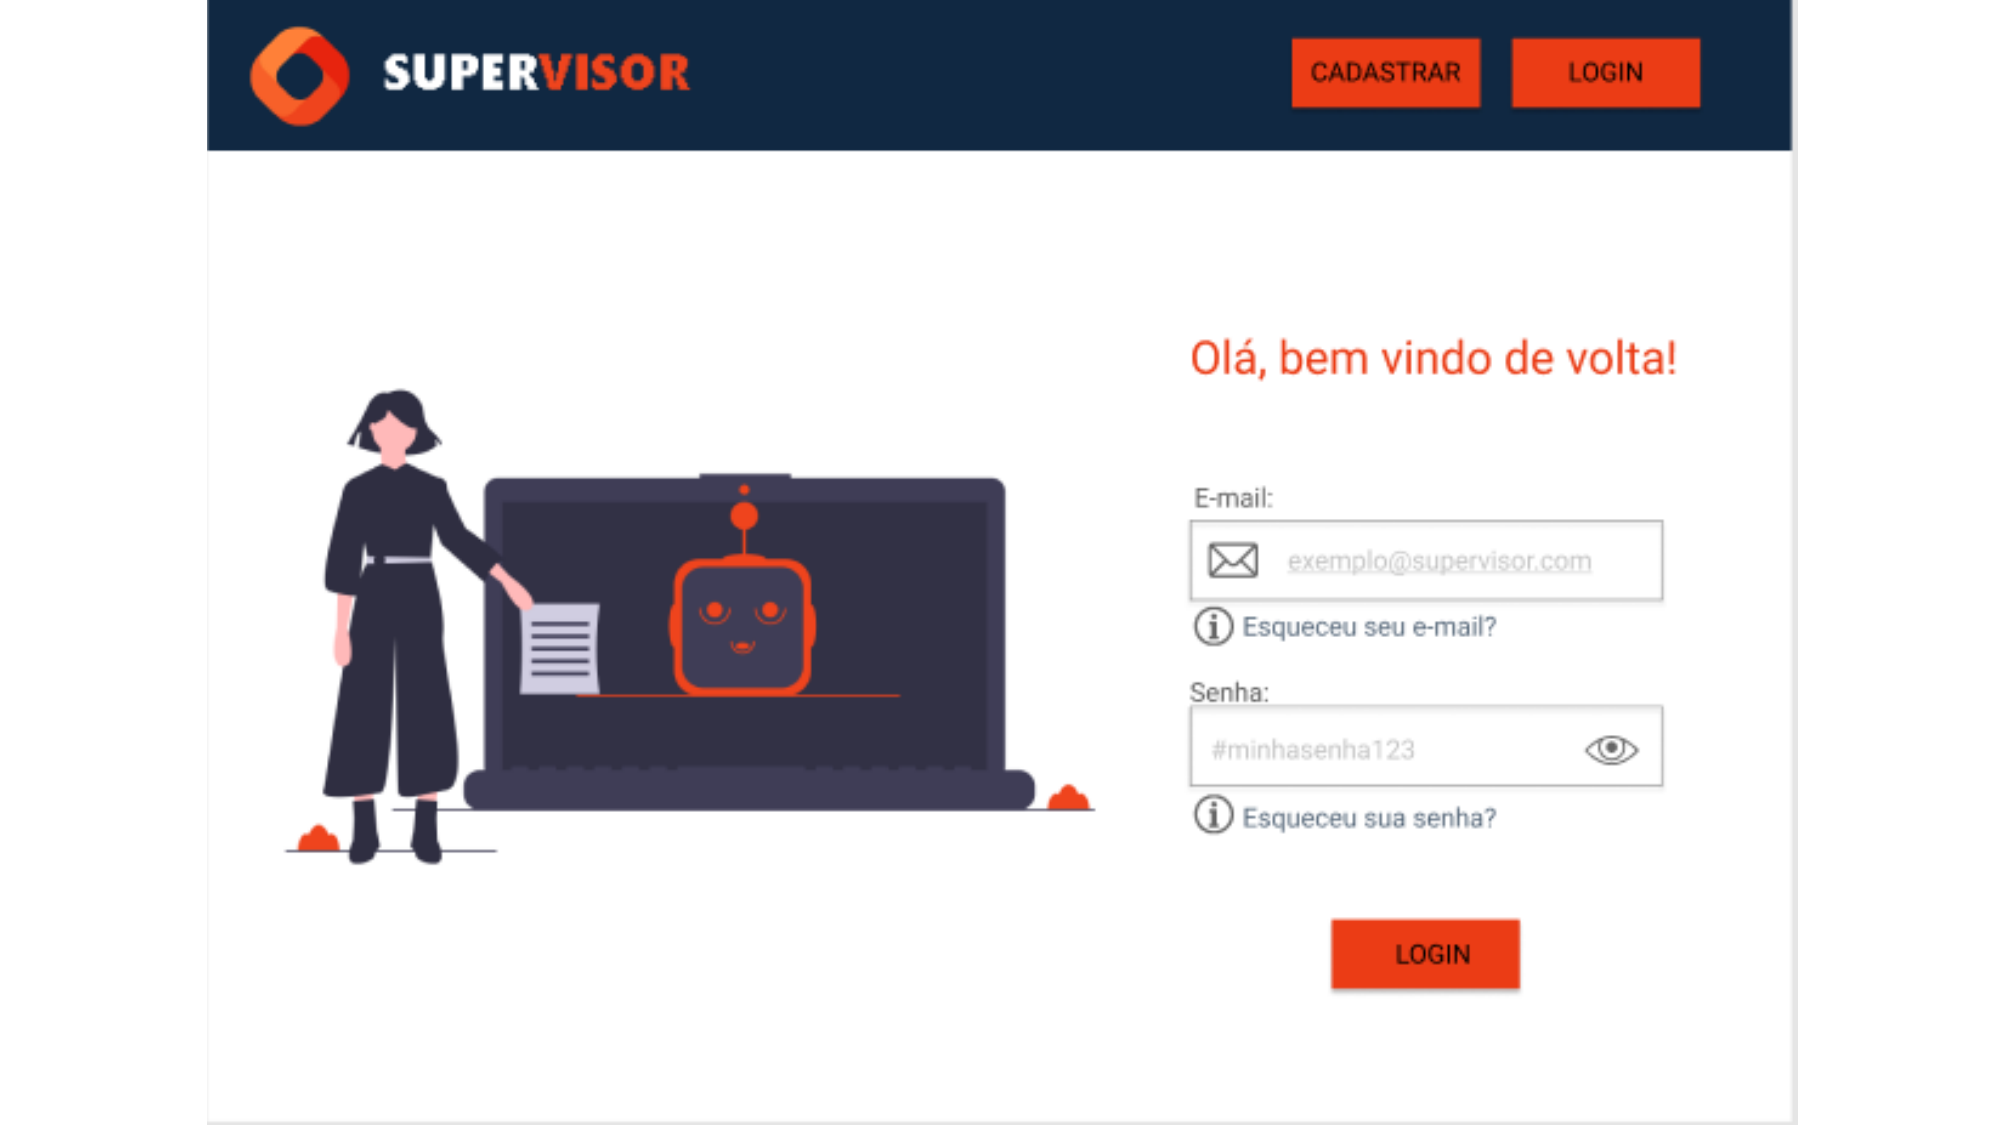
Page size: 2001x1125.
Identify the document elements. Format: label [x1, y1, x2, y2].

picture [207, 0, 1798, 1125]
